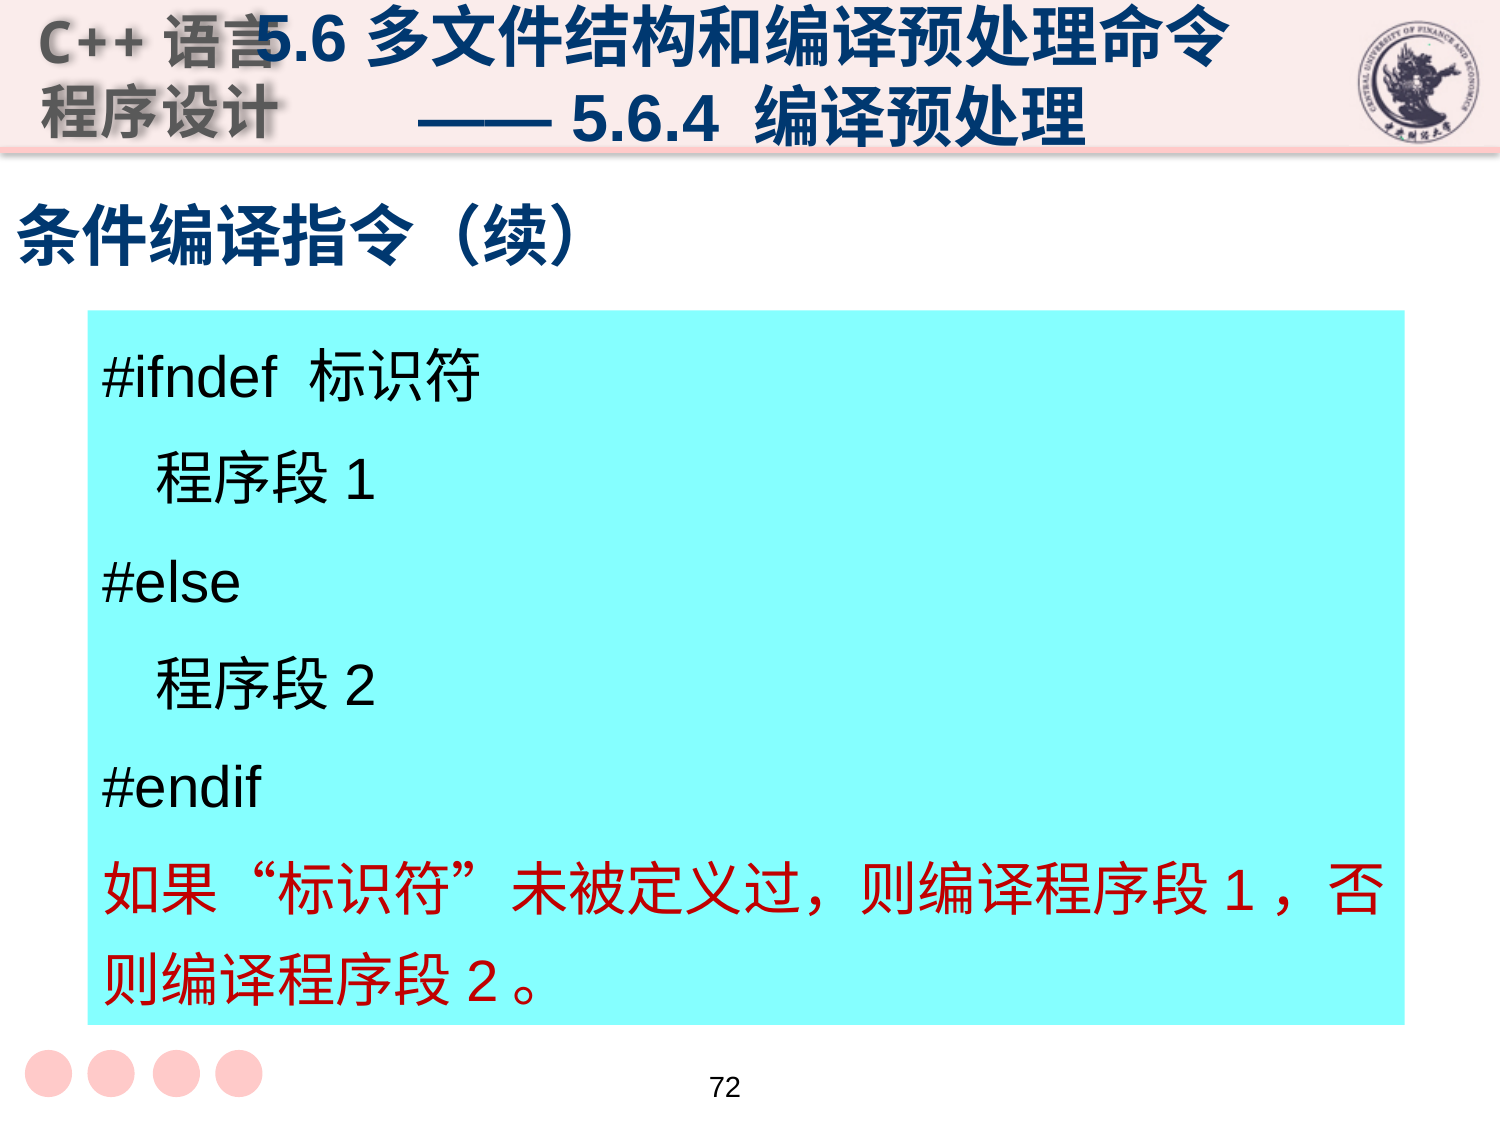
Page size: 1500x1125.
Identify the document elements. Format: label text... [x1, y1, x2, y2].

title 条件编译指令（续） [0, 155, 1100, 313]
list #ifndef 标识符 程序段1 #else 程序段2 #endif 如果“标识符”未被定义过，则编译程序段1，否则编译程序段2。 [87, 310, 1405, 1026]
picture [0, 0, 1500, 147]
slide_number 72 [674, 1046, 776, 1125]
text_box 5.6多文件结构和编译预处理命令 —— 5.6.4 编译预处理 [87, 39, 1400, 110]
